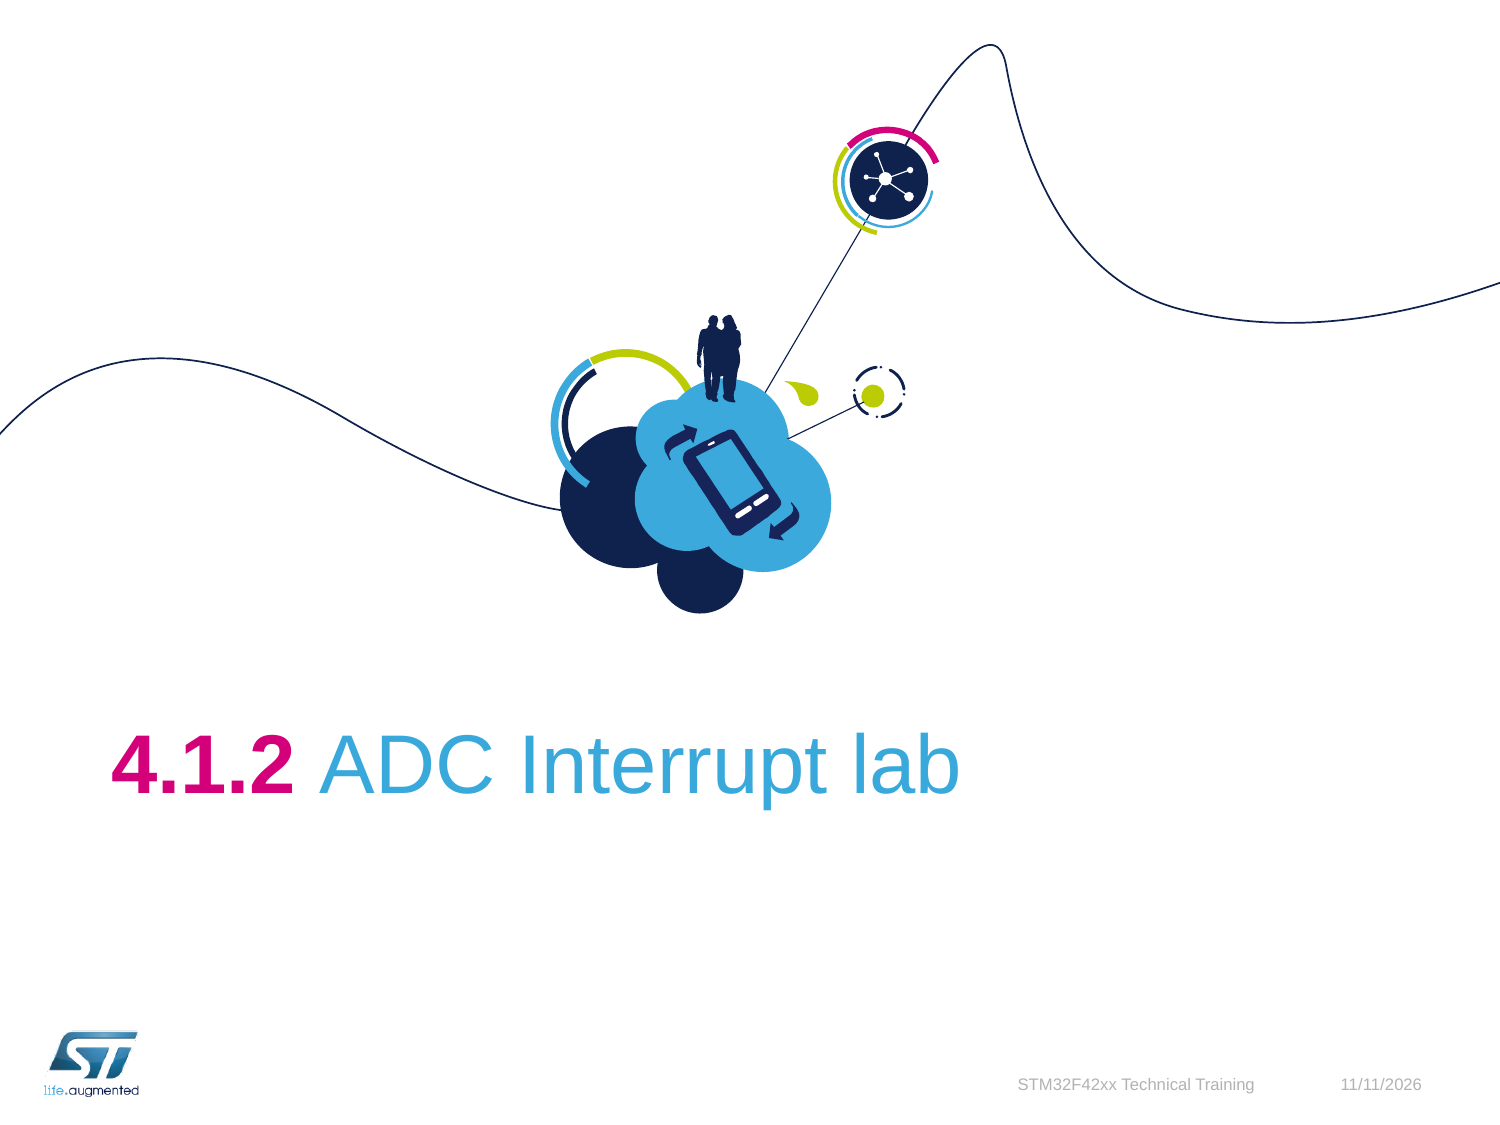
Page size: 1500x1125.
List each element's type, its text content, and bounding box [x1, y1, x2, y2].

title 4.1.2 ADC Interrupt lab [95, 702, 1372, 926]
picture [36, 1022, 147, 1103]
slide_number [1340, 1073, 1426, 1094]
footer STM32F42xx Technical Training [761, 1073, 1322, 1094]
